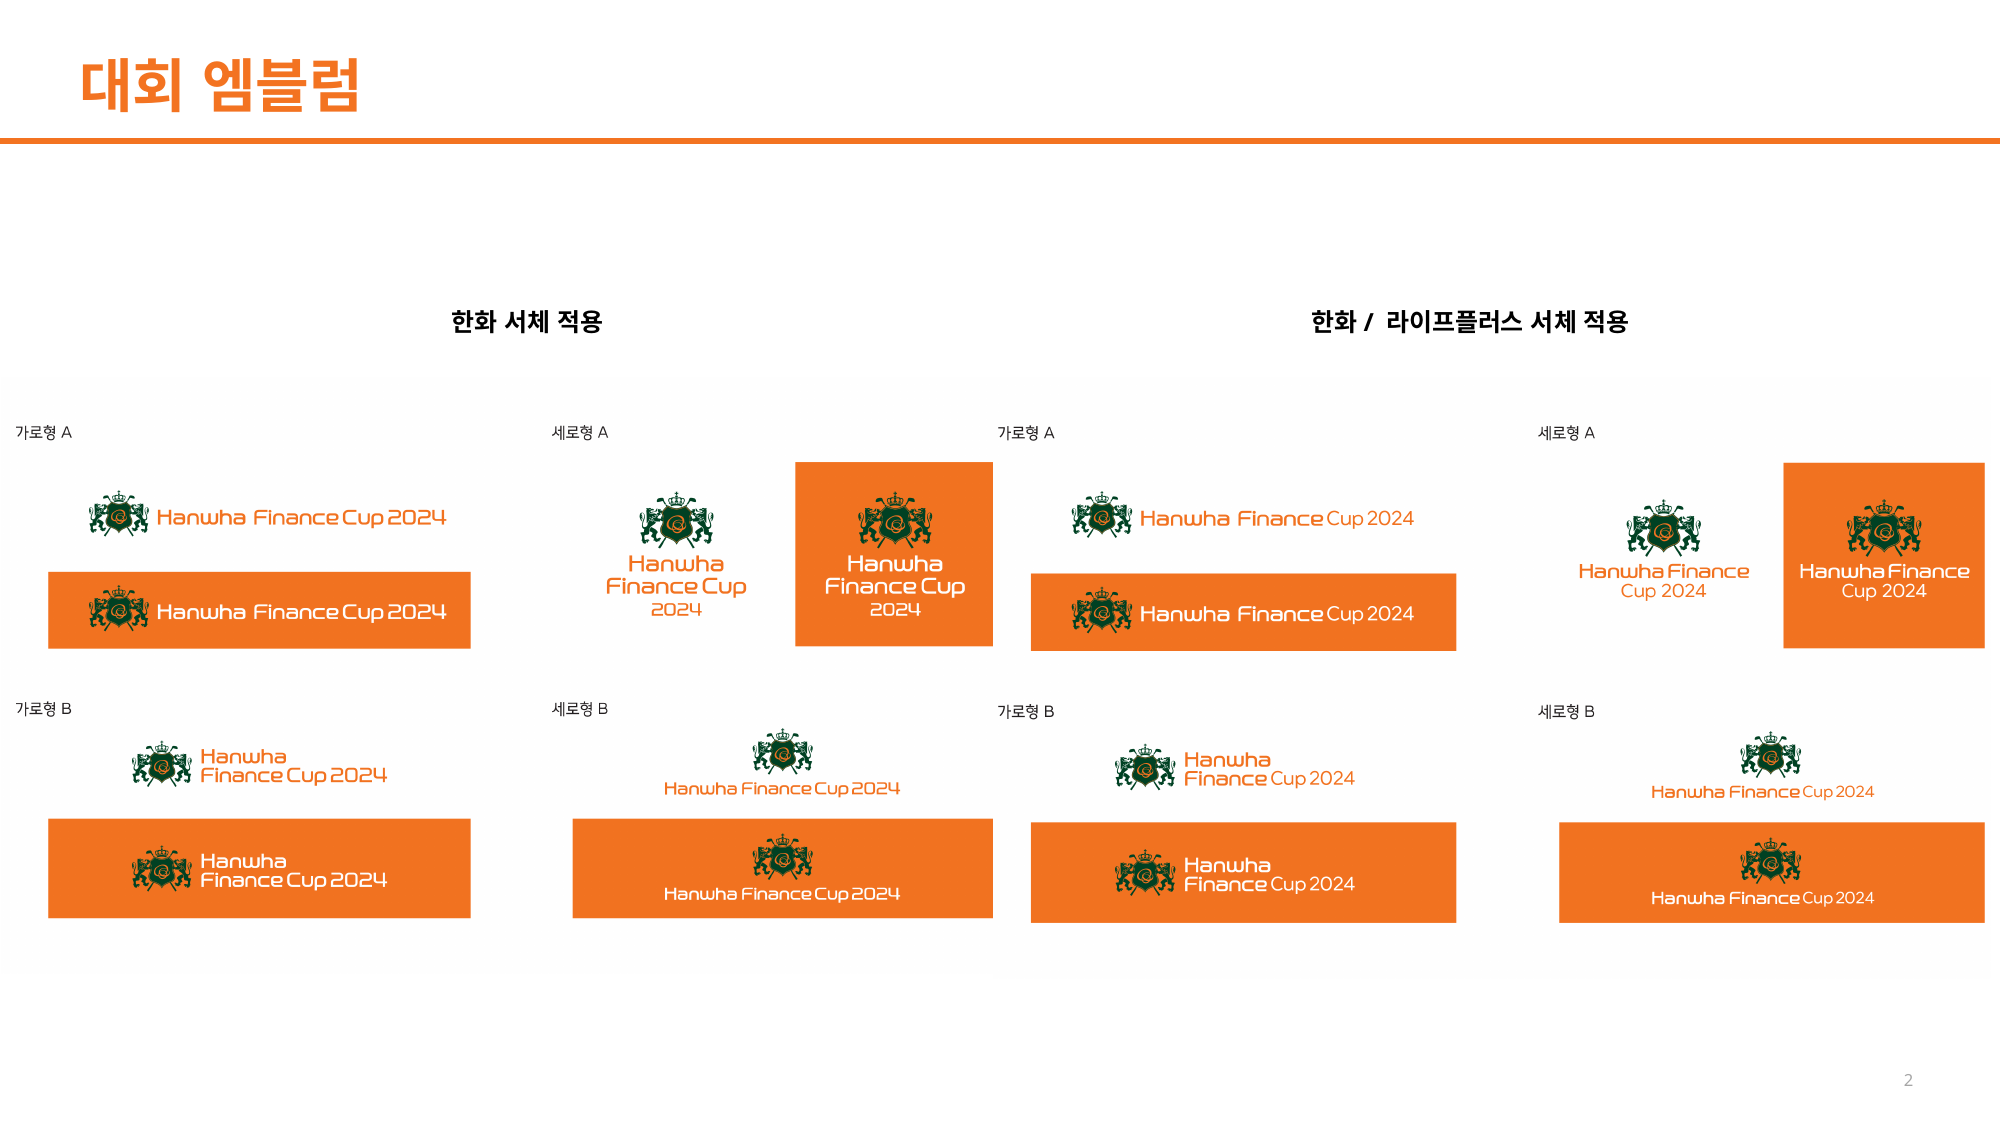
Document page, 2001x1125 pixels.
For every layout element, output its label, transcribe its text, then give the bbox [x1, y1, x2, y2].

text_box 한화 서체 적용 [436, 299, 619, 344]
text_box 한화/ 라이프플러스 서체 적용 [1296, 299, 1645, 344]
title 대회 엠블럼 [59, 44, 1944, 124]
picture [1, 377, 1992, 979]
